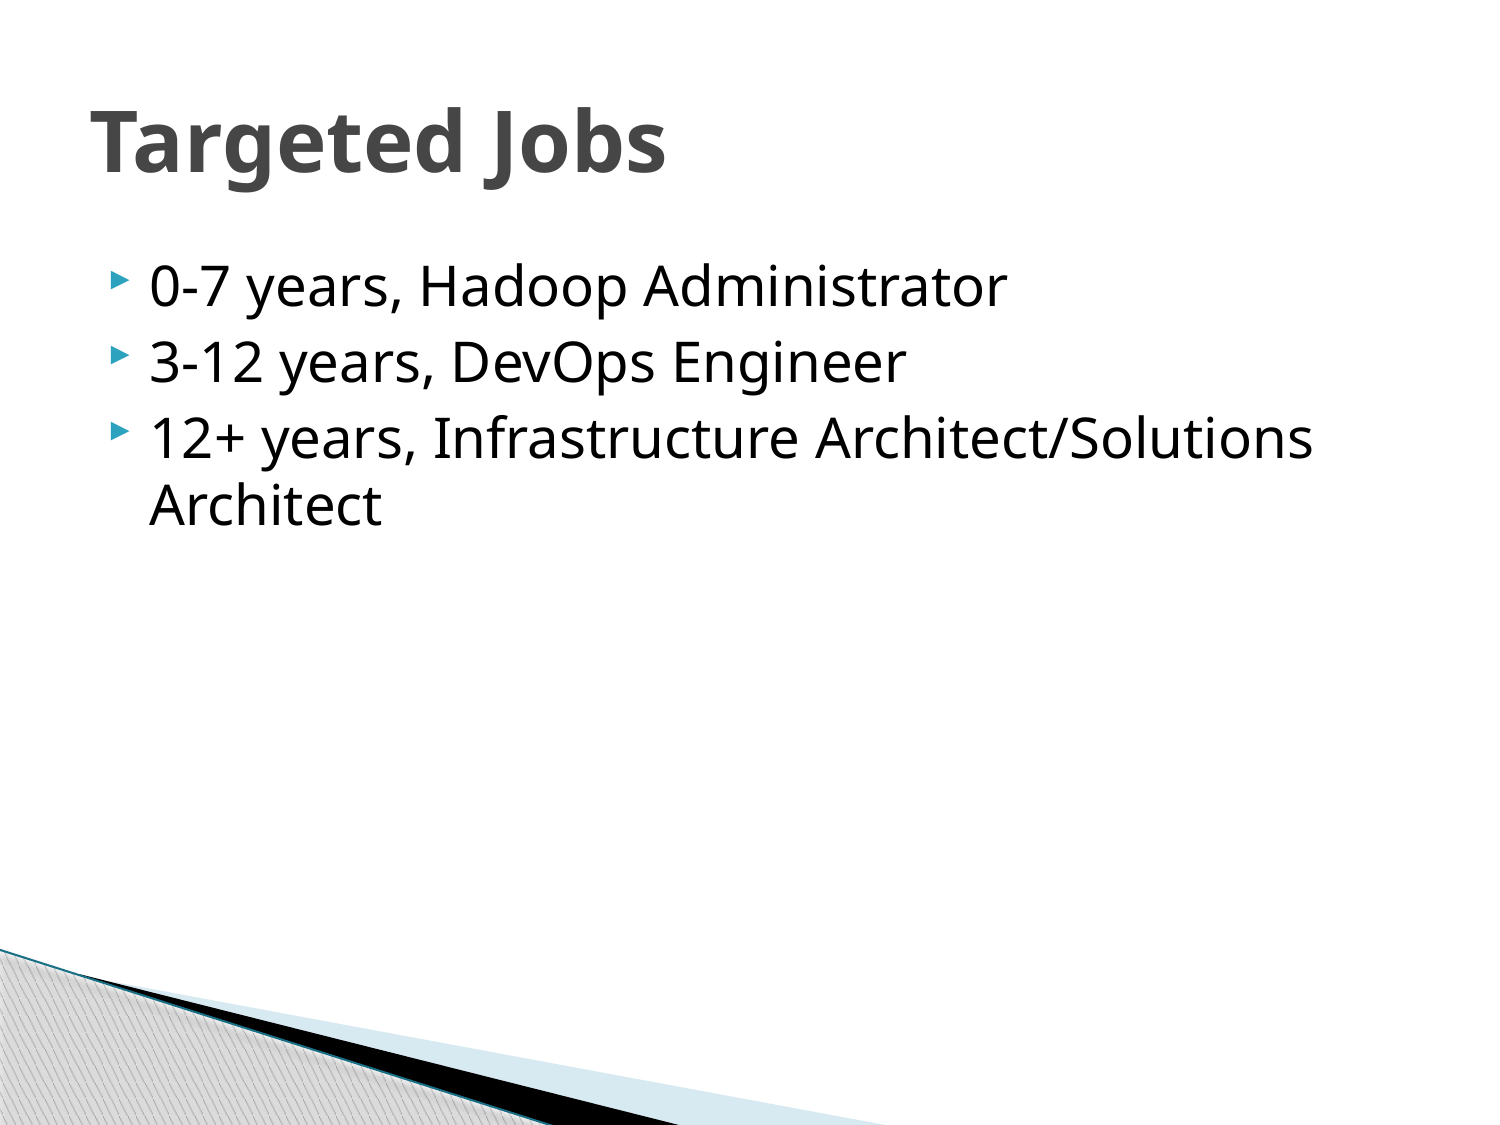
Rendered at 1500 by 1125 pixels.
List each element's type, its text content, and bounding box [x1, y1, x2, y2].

title Targeted Jobs [75, 45, 1425, 233]
list 0-7 years, Hadoop Administrator 3-12 years, DevOps Engineer 12+ years, Infrastructure Architect/Solutions Architect [75, 243, 1425, 986]
